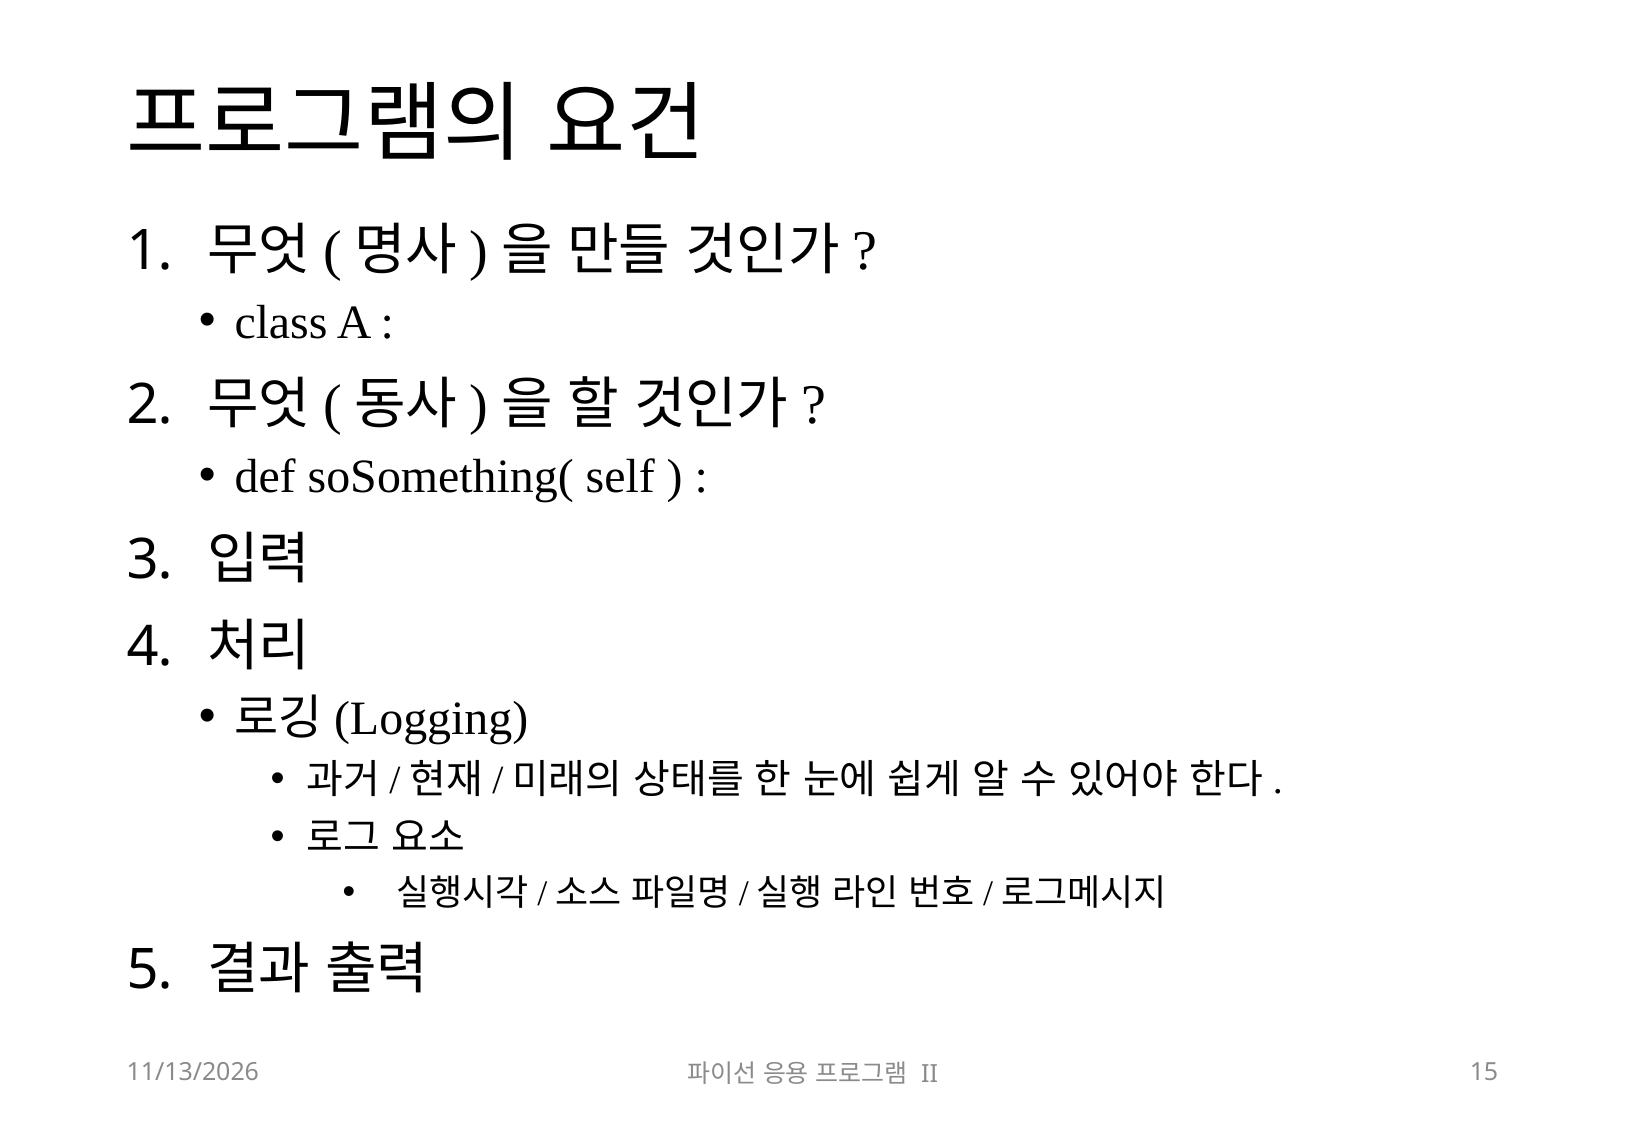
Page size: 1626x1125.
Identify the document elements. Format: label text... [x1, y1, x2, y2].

title 프로그램의 요건 [111, 59, 1514, 179]
list 무엇(명사)을 만들 것인가? class A : 무엇(동사)을 할 것인가? def soSomething( self ) : 입력 처리 로깅(Logging) 과거/현재/미래의 상태를 한 눈에 쉽게 알 수 있어야 한다. 로그 요소 실행시각/소스 파일명/실행 라인 번호/로그메시지 결과 출력 [111, 205, 1514, 1014]
footer 파이선 응용 프로그램 II [538, 1042, 1087, 1103]
slide_number 15 [1147, 1042, 1514, 1103]
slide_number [111, 1042, 478, 1103]
